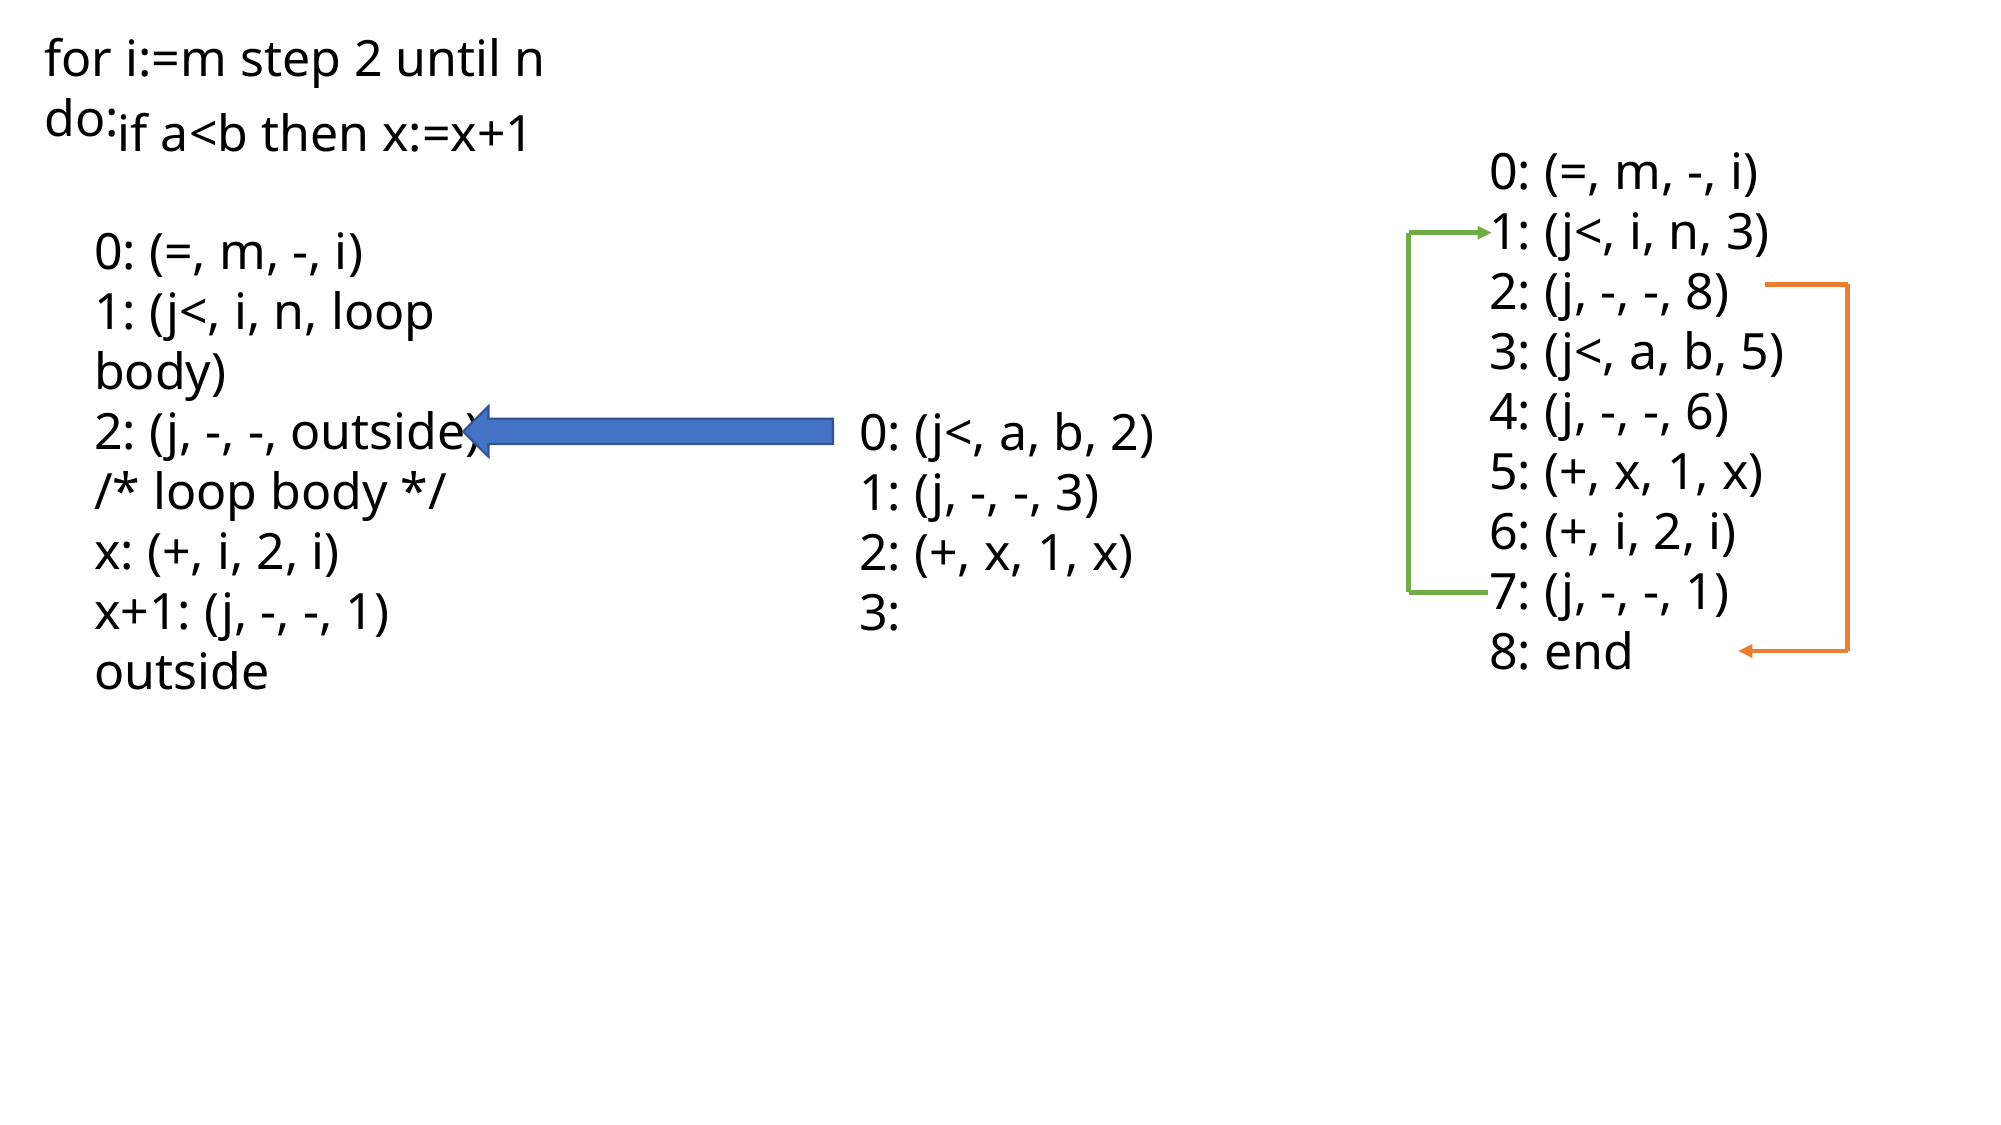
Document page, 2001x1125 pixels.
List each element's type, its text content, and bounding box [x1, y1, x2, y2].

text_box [1738, 284, 1848, 651]
text_box for i:=m step 2 until n do: [29, 18, 648, 154]
text_box 0: (j<, a, b, 2) 1: (j, -, -, 3) 2: (+, x, 1, x) 3: [844, 393, 1272, 649]
text_box [461, 403, 835, 460]
text_box if a<b then x:=x+1 [103, 94, 649, 170]
text_box 0: (=, m, -, i) 1: (j<, i, n, 3) 2: (j, -, -, 8) 3: (j<, a, b, 5) 4: (j, -, -, 6) 5: (+, x, 1, x) 6: (+, i, 2, i) 7: (j, -, -, 1) 8: end [1474, 132, 1800, 687]
text_box 0: (=, m, -, i) 1: (j<, i, n, loop body) 2: (j, -, -, outside) /* loop body */ x: (+, i, 2, i) x+1: (j, -, -, 1) outside [79, 211, 573, 707]
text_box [1408, 232, 1492, 593]
